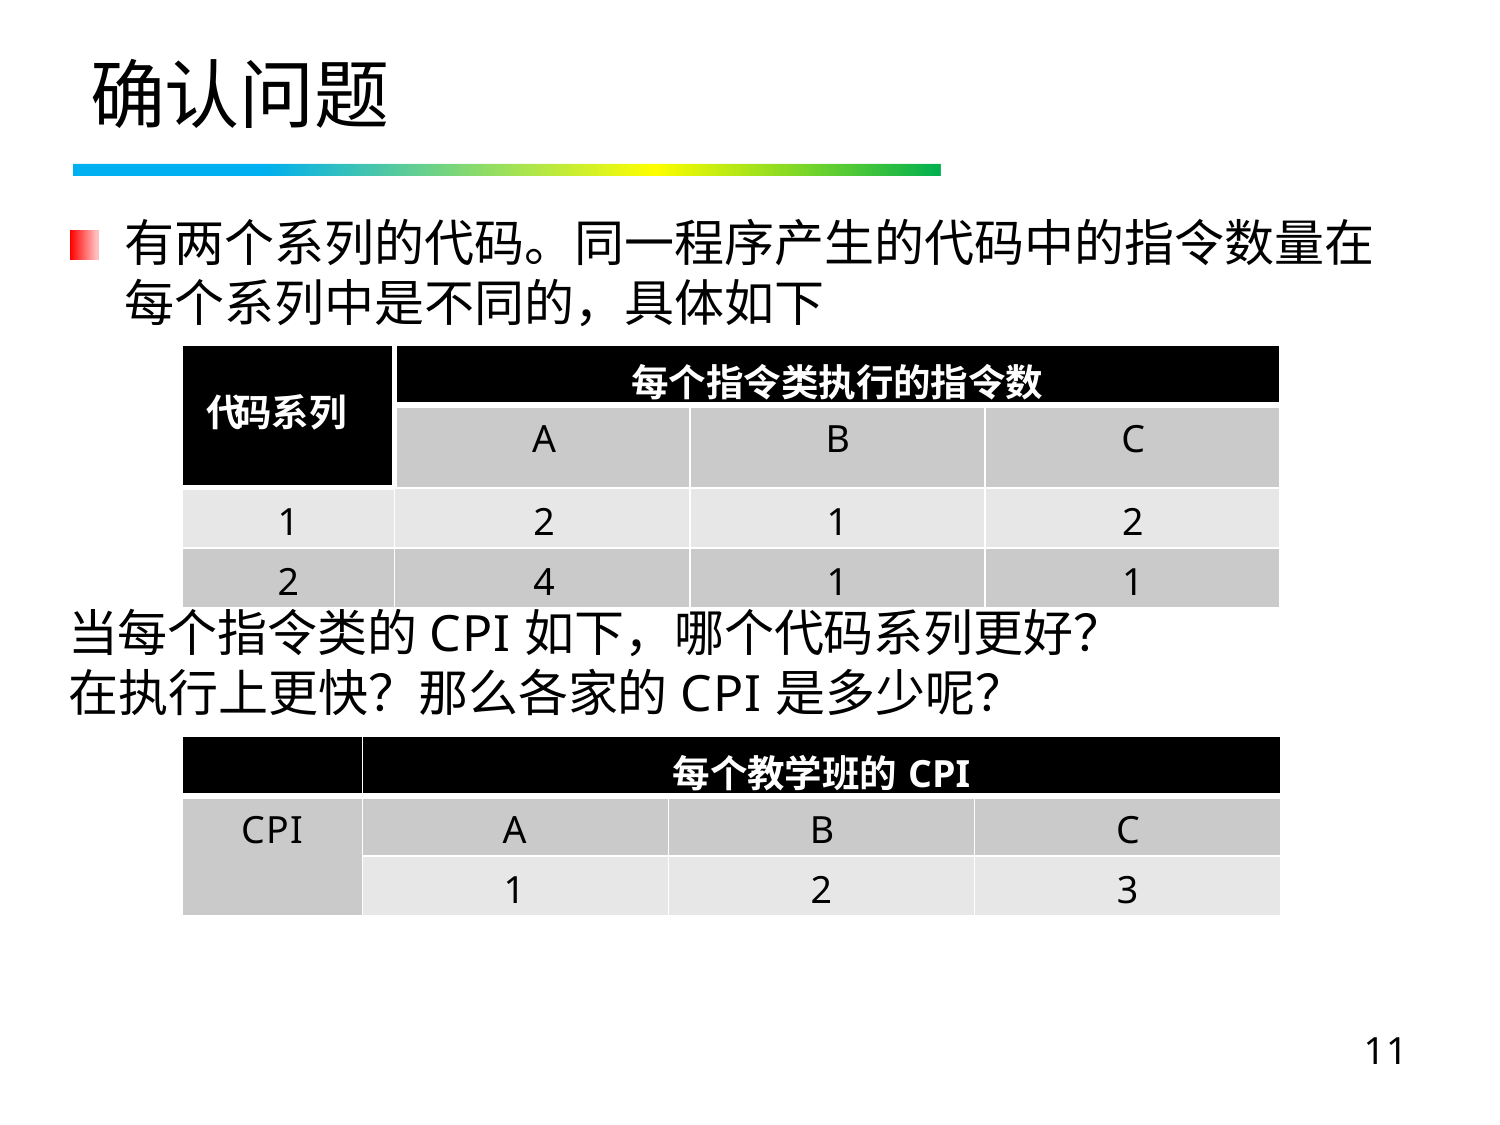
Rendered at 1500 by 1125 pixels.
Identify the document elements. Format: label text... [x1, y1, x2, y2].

table_header [183, 737, 362, 793]
table_cell 1 [363, 857, 668, 915]
text_box 有两个系列的代码。同一程序产生的代码中的指令数量在每个系列中是不同的，具体如下 [122, 208, 1378, 331]
table_header 代码系列 [183, 346, 392, 485]
table_cell 2 [395, 489, 689, 547]
table_cell 3 [975, 857, 1280, 915]
table_cell 1 [986, 549, 1279, 607]
picture [393, 163, 941, 176]
table_cell 2 [183, 549, 394, 607]
table_cell 1 [183, 490, 394, 547]
table_header 每个教学班的CPI [363, 737, 1280, 793]
table_cell B [691, 408, 984, 487]
table_cell 4 [395, 549, 689, 607]
title 确认问题 [87, 45, 393, 236]
text_box 当每个指令类的CPI如下，哪个代码系列更好？ 在执行上更快？那么各家的CPI是多少呢？ [65, 599, 1454, 722]
table_cell CPI [183, 799, 362, 915]
table_header 每个指令类执行的指令数 [397, 346, 1279, 402]
picture [70, 230, 100, 261]
table_cell 2 [986, 489, 1279, 547]
table_cell C [975, 799, 1280, 855]
table_cell 1 [691, 489, 984, 547]
table_cell B [669, 799, 974, 855]
table_cell A [397, 408, 689, 487]
table_cell C [986, 408, 1279, 487]
table_cell A [363, 799, 668, 855]
table_cell 2 [669, 857, 974, 915]
table_cell 1 [691, 549, 984, 607]
slide_number 11 [1357, 1022, 1417, 1125]
